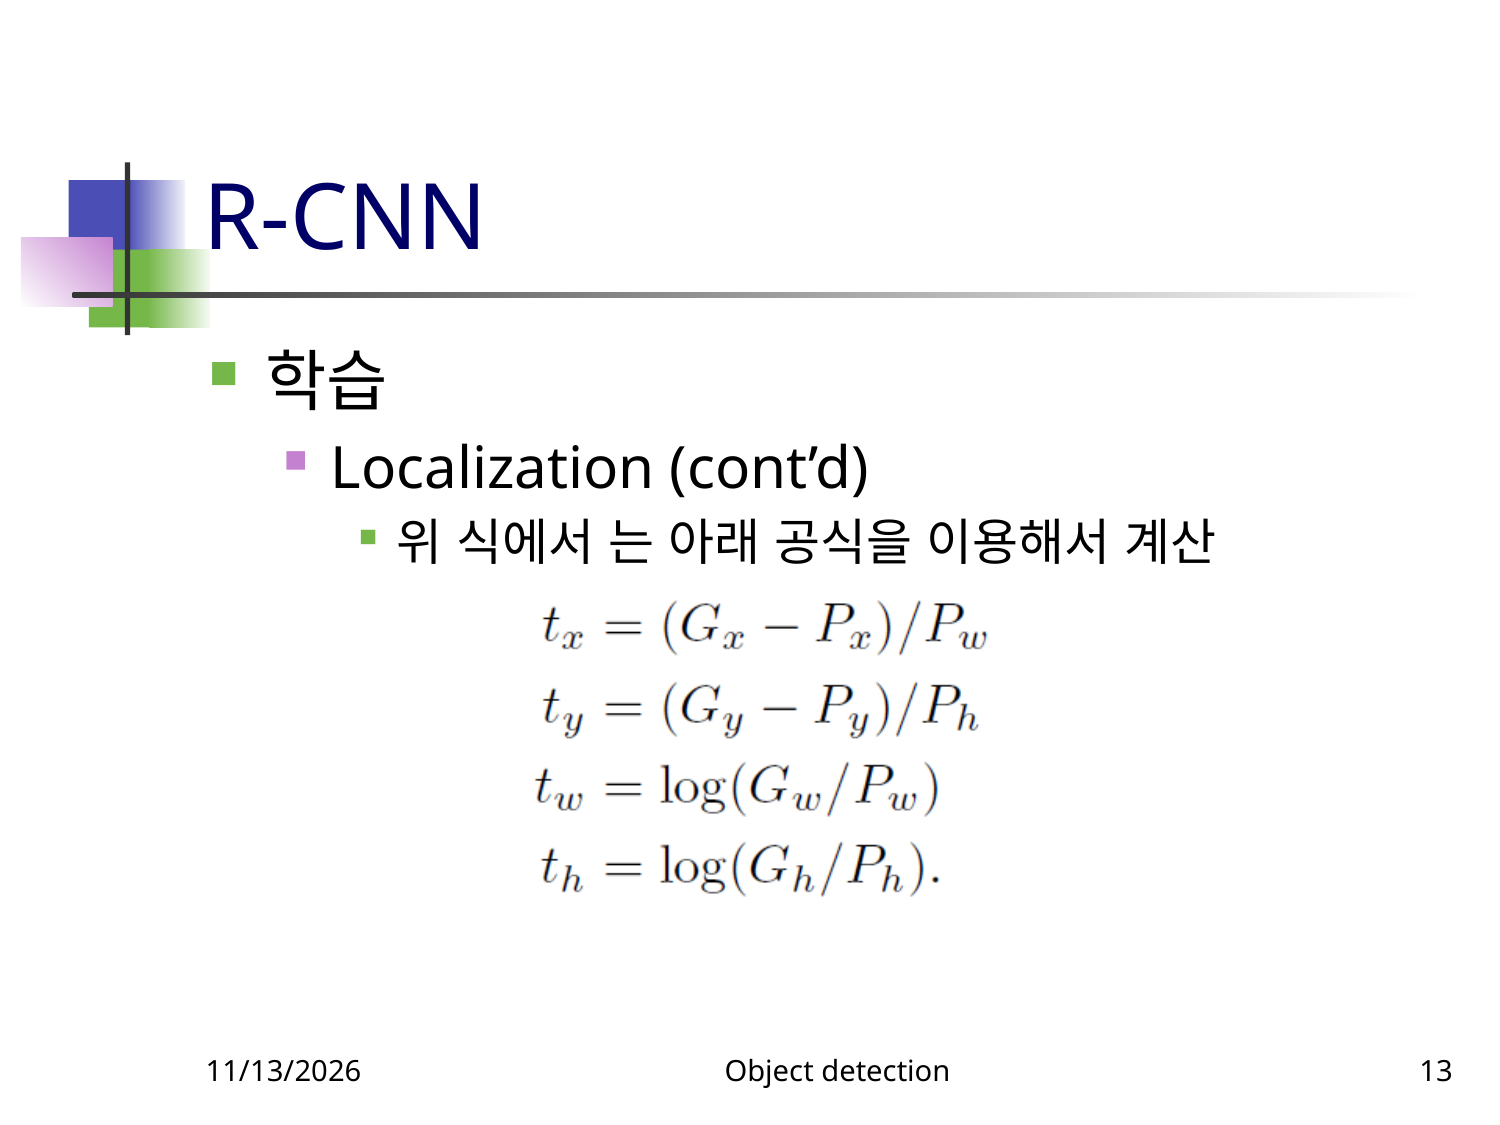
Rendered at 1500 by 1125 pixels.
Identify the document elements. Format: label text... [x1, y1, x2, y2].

slide_number 13 [1155, 1024, 1468, 1100]
title R-CNN [188, 35, 1468, 275]
picture [502, 574, 1037, 923]
footer Object detection [600, 1024, 1075, 1100]
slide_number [190, 1024, 504, 1100]
